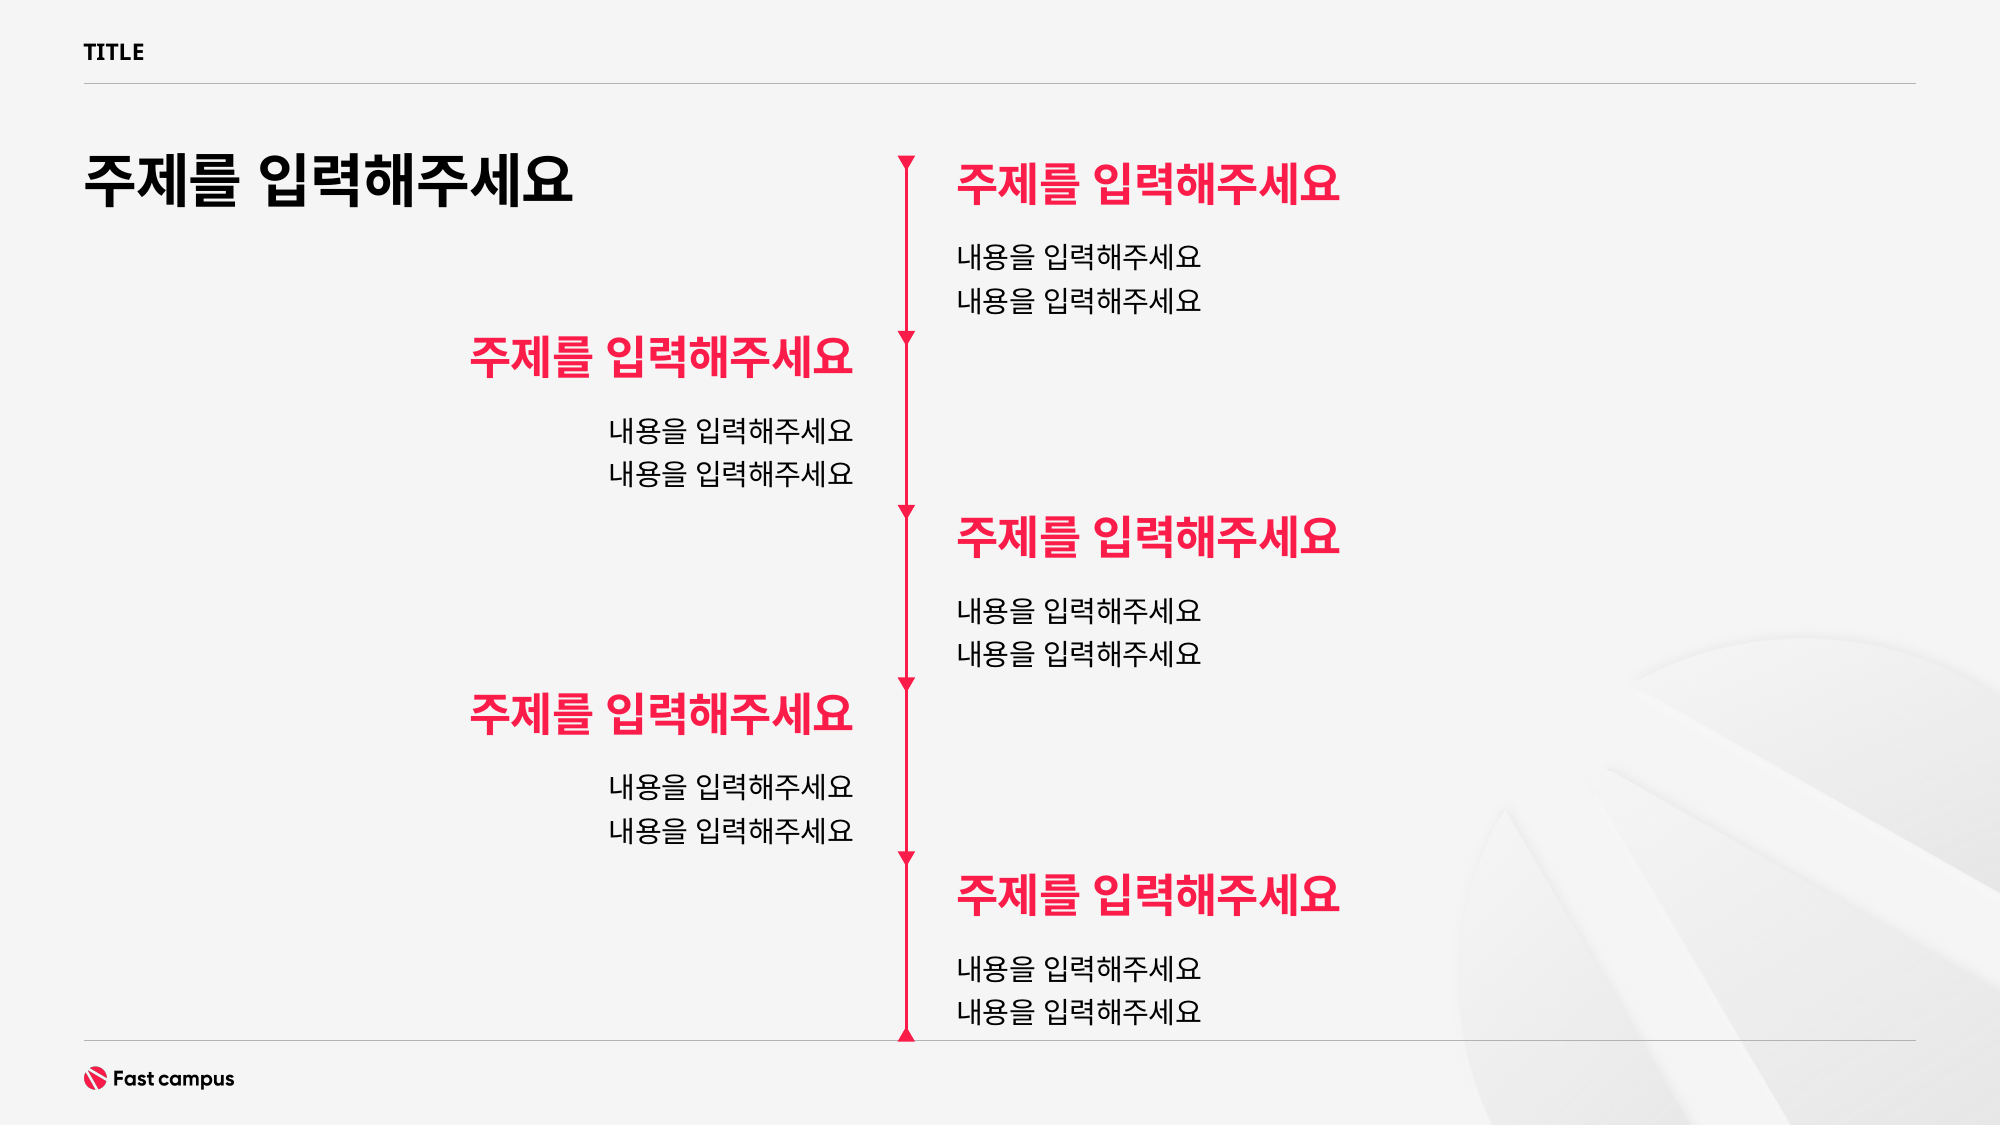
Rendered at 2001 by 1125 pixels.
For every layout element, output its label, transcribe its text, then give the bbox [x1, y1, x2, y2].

list 주제를 입력해주세요 [941, 501, 1694, 563]
list 주제를 입력해주세요 [941, 147, 1694, 210]
picture [60, 1047, 258, 1109]
list TITLE [68, 29, 944, 73]
picture [1450, 625, 2000, 1125]
list 내용을 입력해주세요 내용을 입력해주세요 [117, 754, 870, 859]
list 내용을 입력해주세요 내용을 입력해주세요 [941, 223, 1694, 329]
list 주제를 입력해주세요 [68, 137, 862, 220]
list 주제를 입력해주세요 [117, 321, 870, 383]
list 내용을 입력해주세요 내용을 입력해주세요 [941, 577, 1694, 682]
list 주제를 입력해주세요 [117, 678, 870, 740]
list 주제를 입력해주세요 [941, 858, 1694, 921]
list 내용을 입력해주세요 내용을 입력해주세요 [117, 397, 870, 502]
list 내용을 입력해주세요 내용을 입력해주세요 [941, 935, 1694, 1040]
